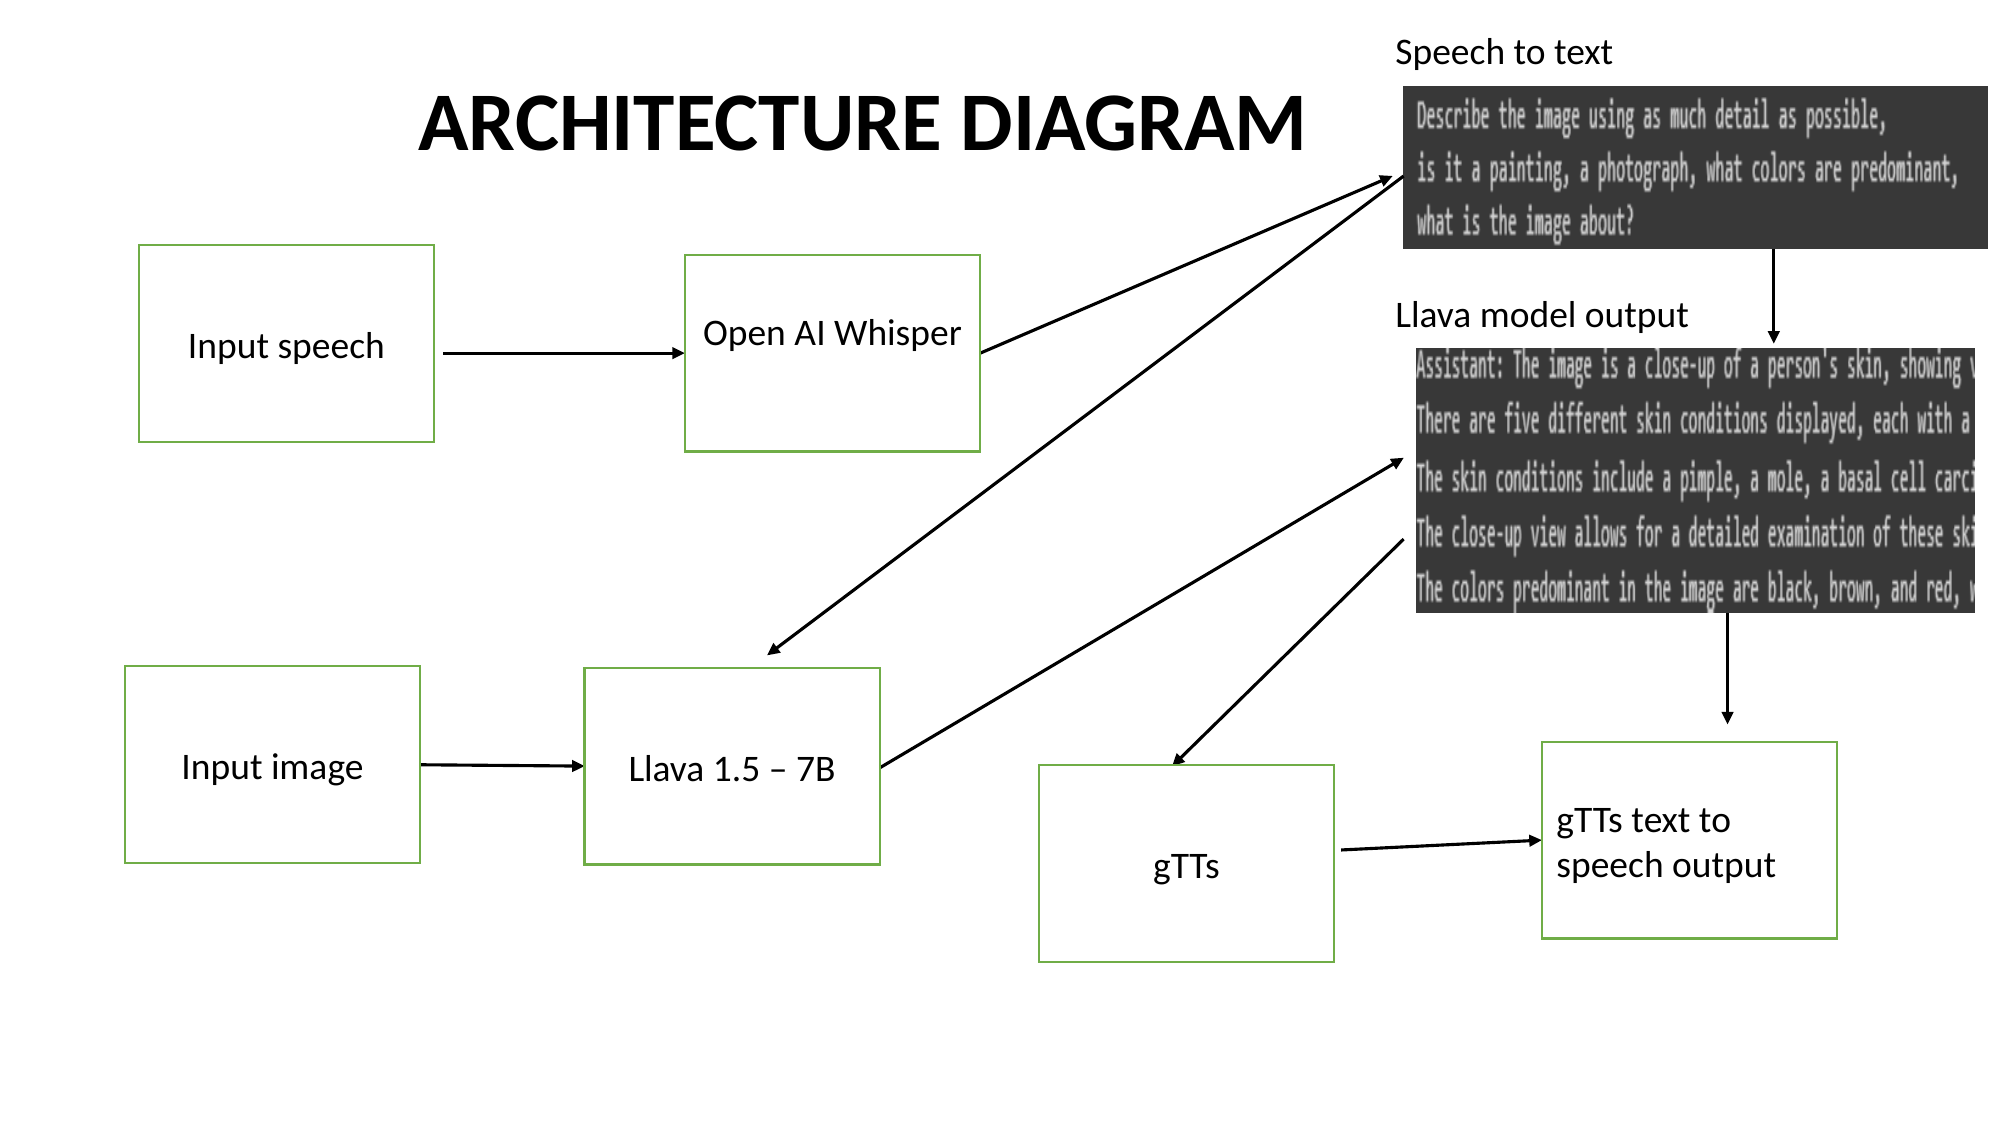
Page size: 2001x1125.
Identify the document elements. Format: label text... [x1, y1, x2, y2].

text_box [1172, 539, 1404, 767]
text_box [1341, 840, 1542, 850]
text_box ARCHITECTURE DIAGRAM [403, 59, 1404, 175]
text_box Llava model output [1404, 282, 1756, 343]
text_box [879, 457, 1404, 768]
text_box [767, 176, 1404, 656]
text_box gTTs [1038, 768, 1335, 963]
text_box gTTs text to speech output [1541, 741, 1838, 940]
text_box Input image [124, 665, 421, 864]
text_box Llava 1.5 – 7B [583, 667, 881, 866]
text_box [980, 176, 1393, 354]
picture [1403, 86, 1988, 249]
picture [1416, 348, 1975, 613]
text_box Speech to text [1380, 19, 1774, 80]
text_box Input speech [138, 244, 435, 443]
text_box Open AI Whisper [684, 254, 767, 453]
